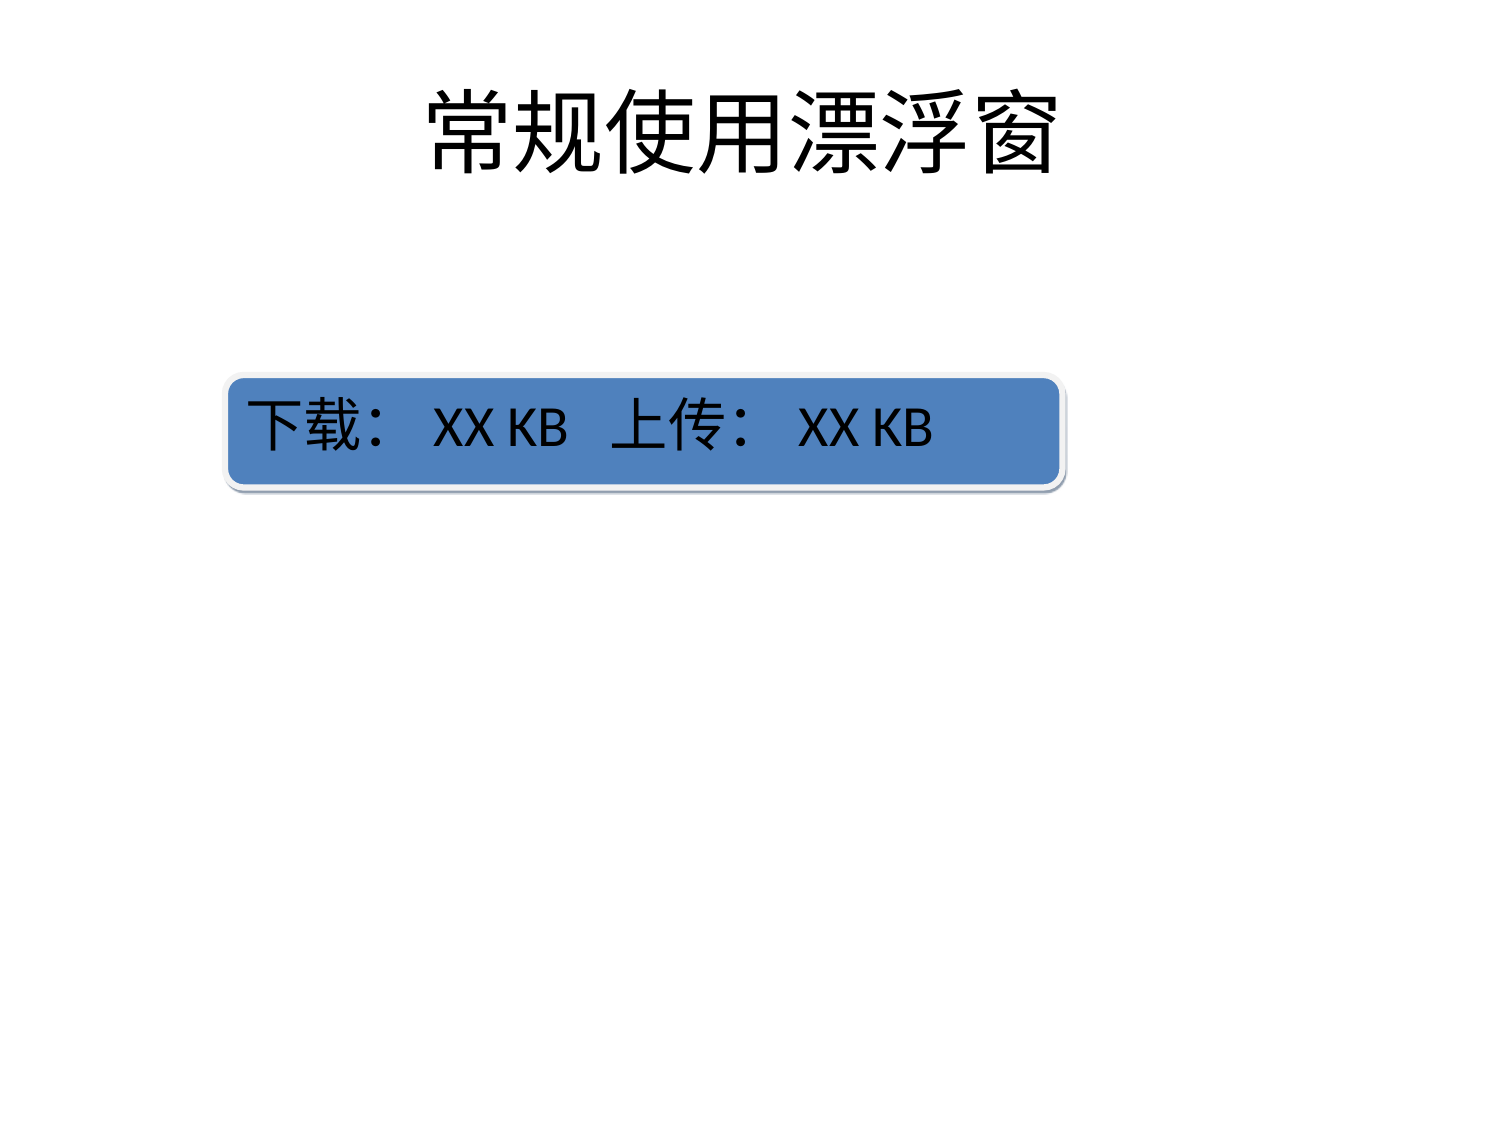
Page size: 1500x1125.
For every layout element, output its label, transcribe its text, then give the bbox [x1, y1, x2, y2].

title 常规使用漂浮窗 [75, 72, 1410, 187]
text_box 下载：XX KB 上传：XX KB [224, 374, 1063, 488]
